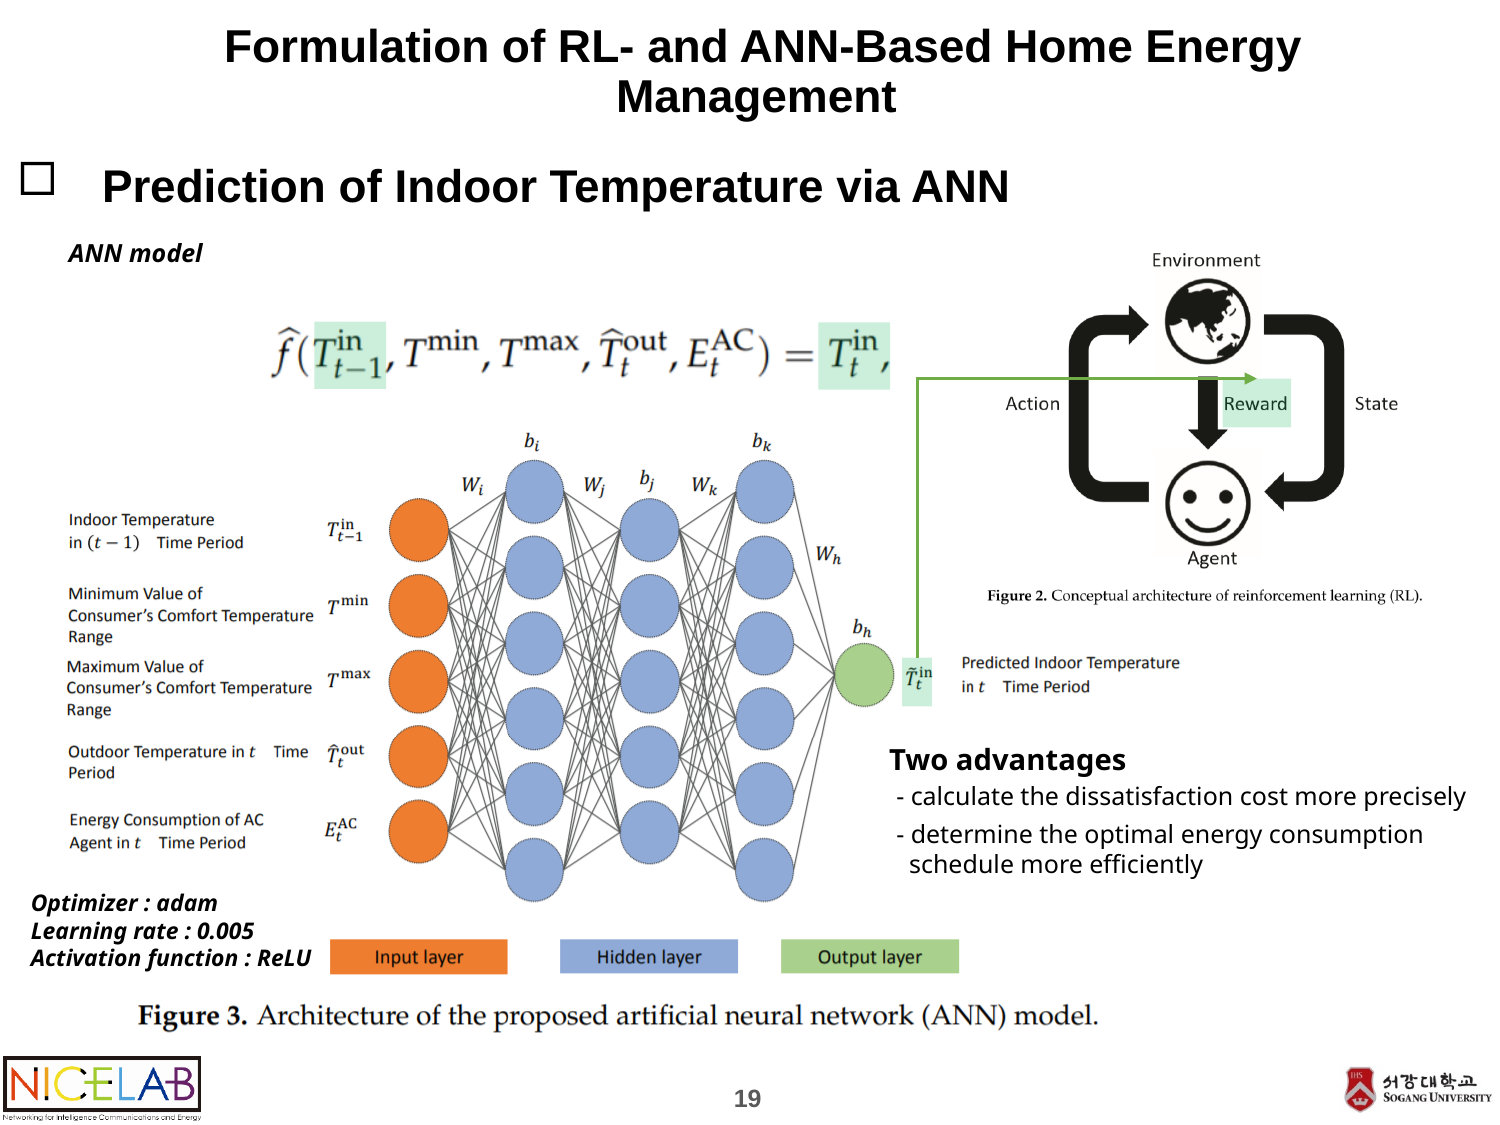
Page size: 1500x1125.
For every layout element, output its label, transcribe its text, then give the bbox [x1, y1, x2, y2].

text_box Optimizer : adam Learning rate : 0.005 Activation function : ReLU [16, 881, 46, 979]
picture [985, 247, 1425, 609]
text_box - determine the optimal energy consumption schedule more efficiently [1201, 811, 1454, 887]
picture [1339, 1066, 1496, 1113]
picture [46, 427, 1201, 1048]
picture [3, 1056, 201, 1121]
text_box ANN model [54, 230, 218, 275]
text_box - calculate the dissatisfaction cost more precisely [1201, 773, 1500, 819]
list Prediction of Indoor Temperature via ANN [0, 144, 1500, 1039]
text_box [947, 348, 1227, 689]
title Formulation of RL- and ANN-Based Home Energy Management [87, 14, 1425, 131]
picture [197, 294, 932, 413]
